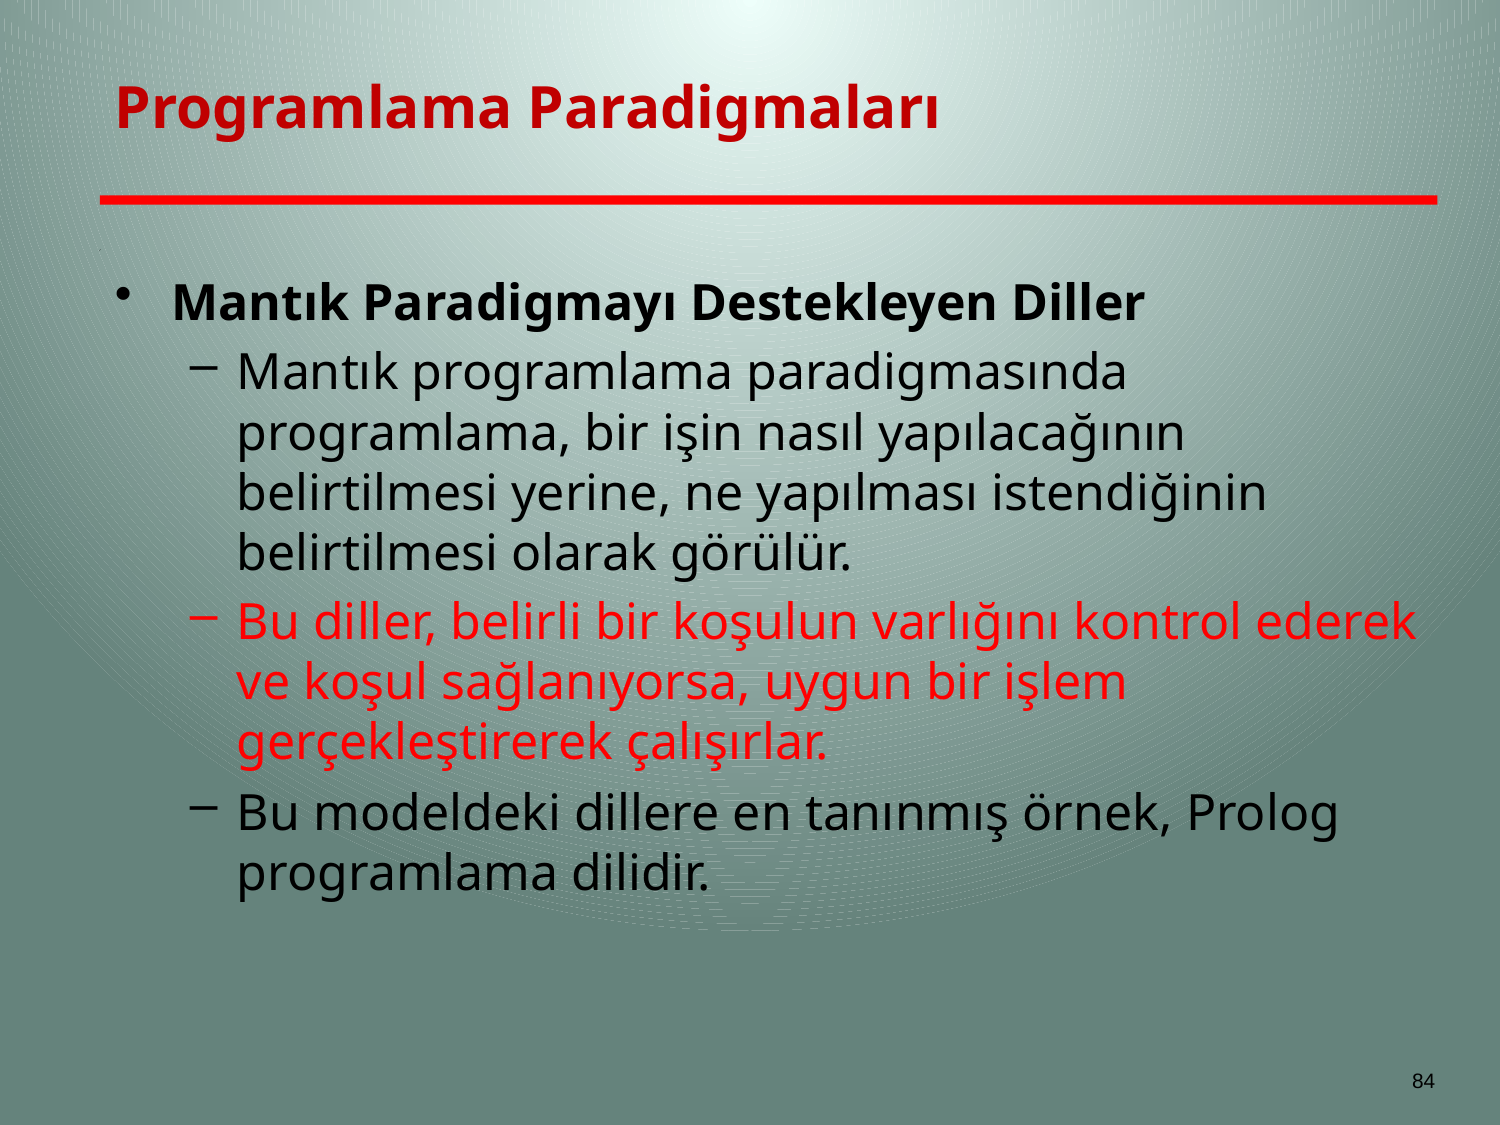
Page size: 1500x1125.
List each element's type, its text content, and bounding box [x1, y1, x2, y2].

list Mantık Paradigmayı Destekleyen Diller Mantık programlama paradigmasında programlama, bir işin nasıl yapılacağının belirtilmesi yerine, ne yapılması istendiğinin belirtilmesi olarak görülür. Bu diller, belirli bir koşulun varlığını kontrol ederek ve koşul sağlanıyorsa, uygun bir işlem gerçekleştirerek çalışırlar. Bu modeldeki dillere en tanınmış örnek, Prolog programlama dilidir. [99, 262, 1438, 1013]
slide_number 84 [1137, 1025, 1450, 1100]
title Programlama Paradigmaları [98, 60, 1439, 252]
